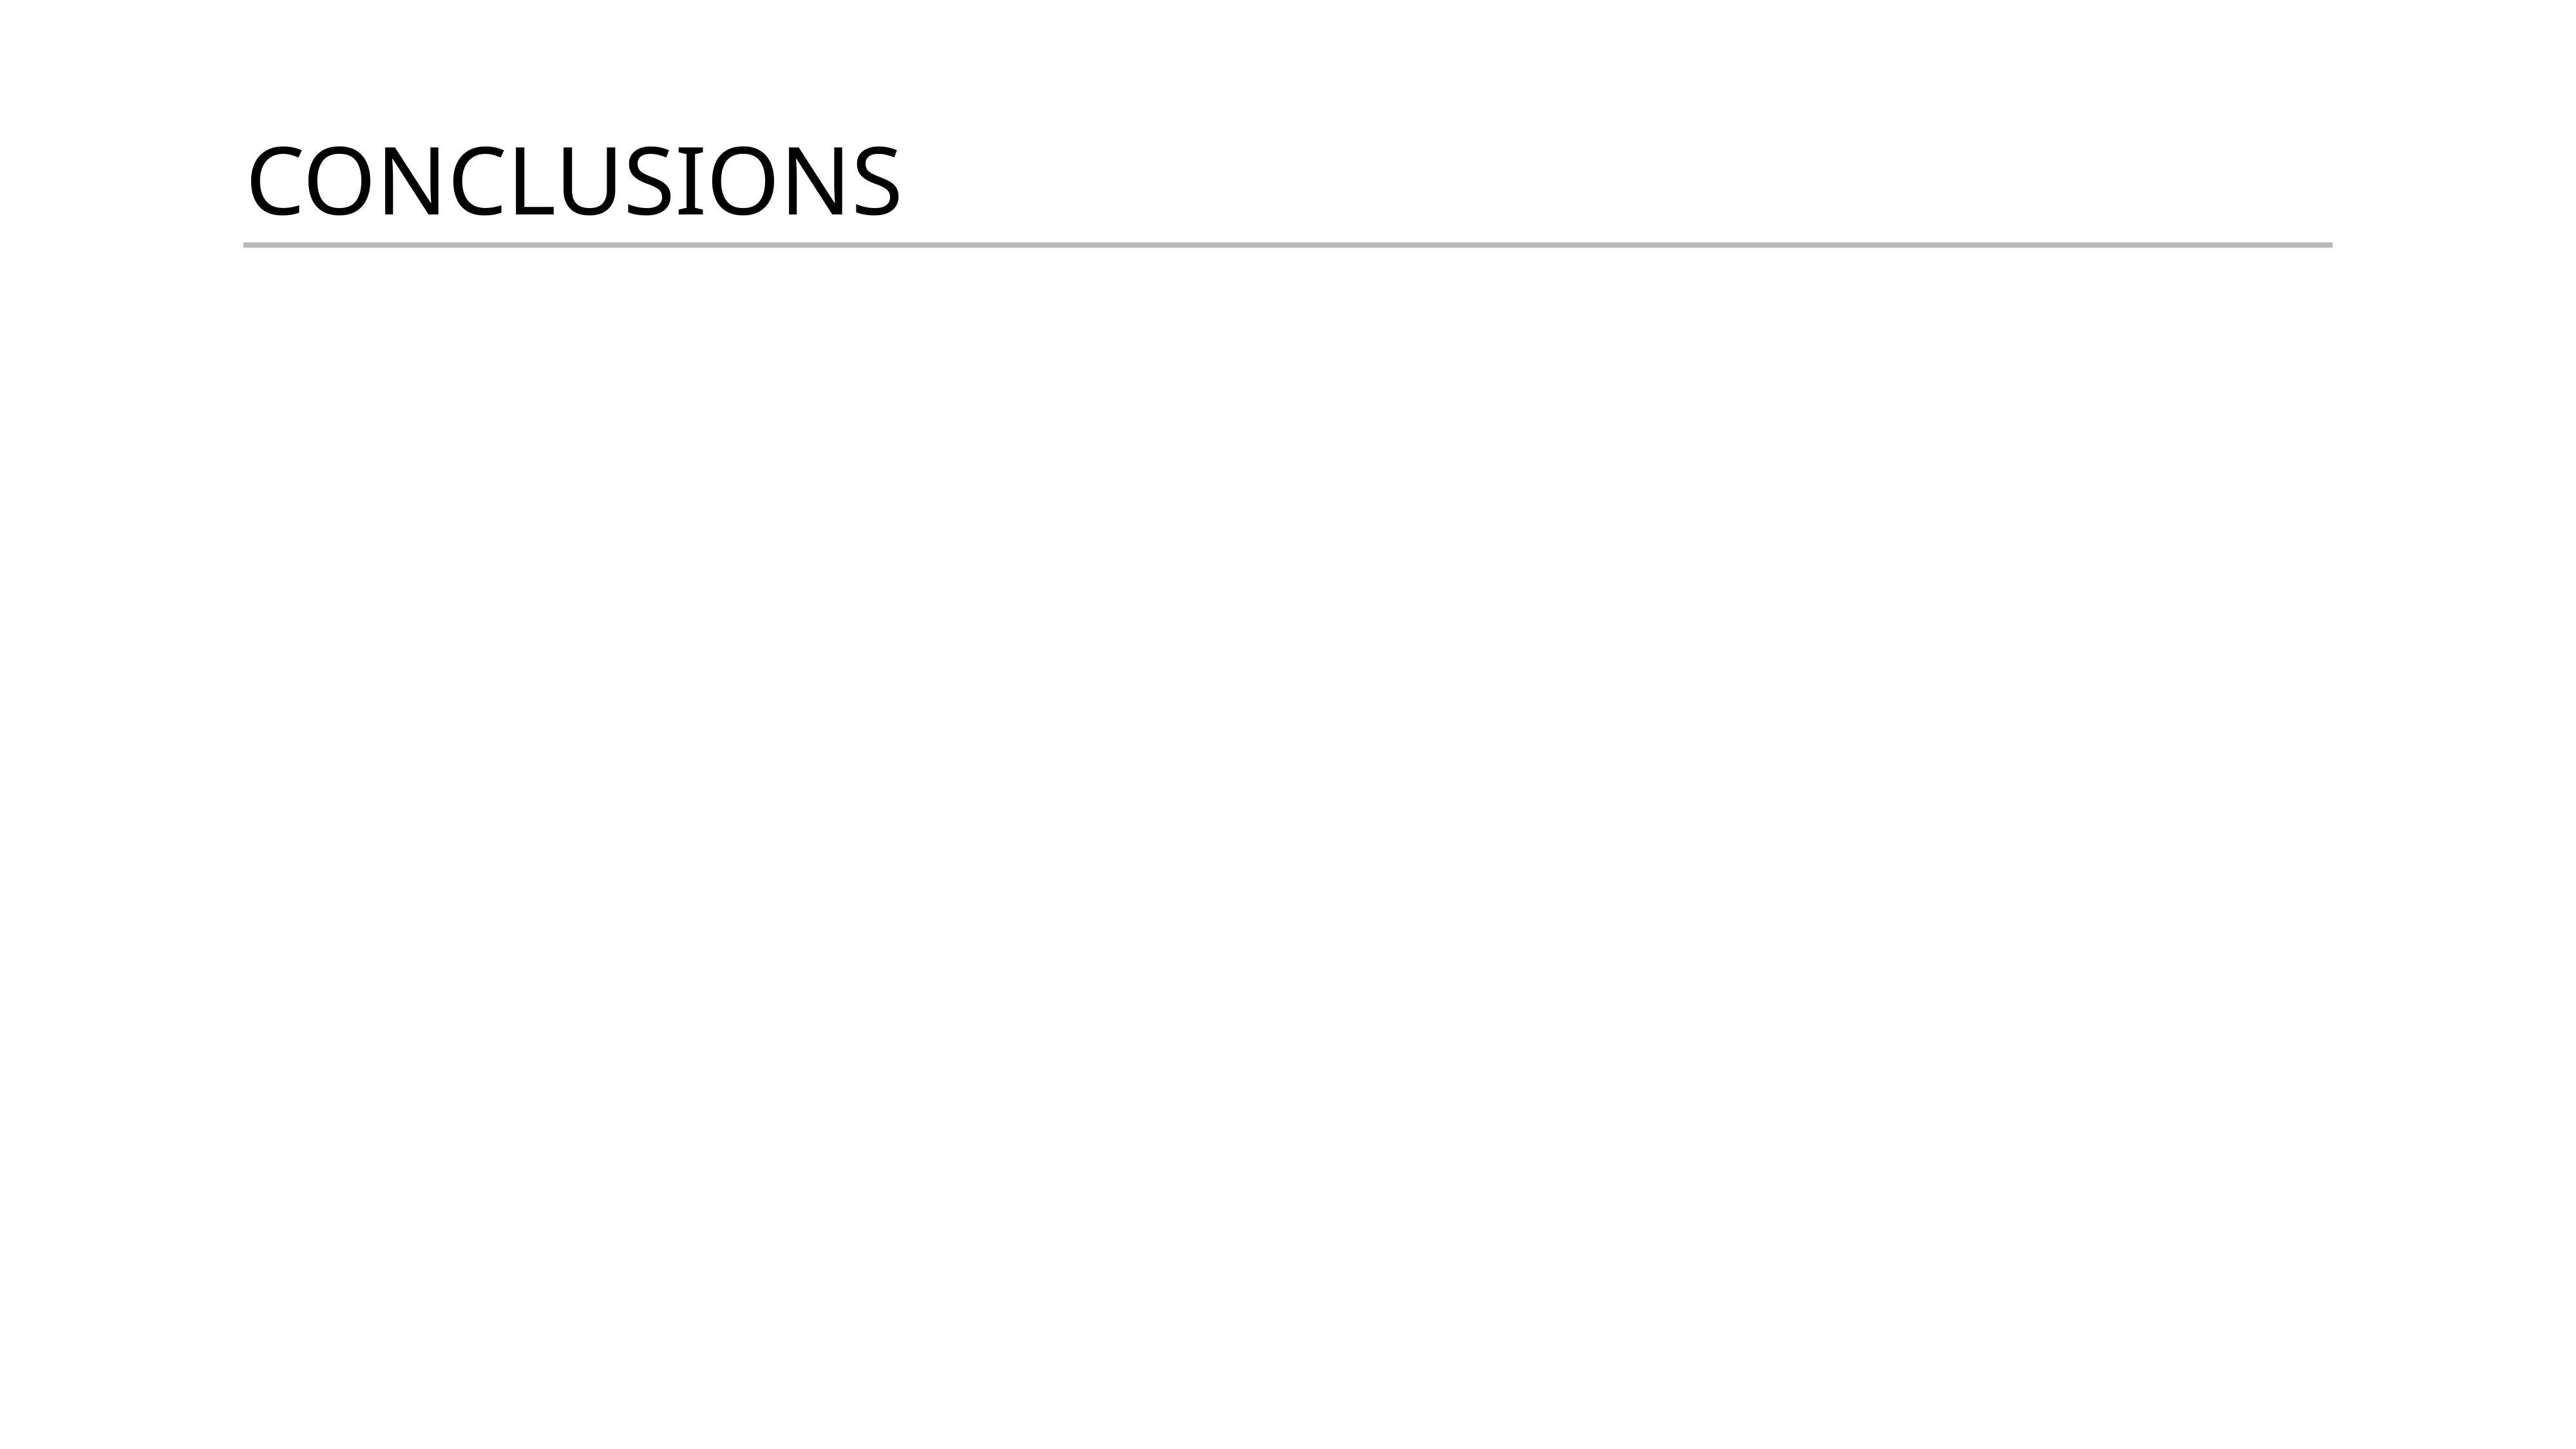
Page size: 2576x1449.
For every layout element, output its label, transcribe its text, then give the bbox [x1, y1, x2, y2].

text_box CONCLUSIONS [240, 115, 2462, 239]
